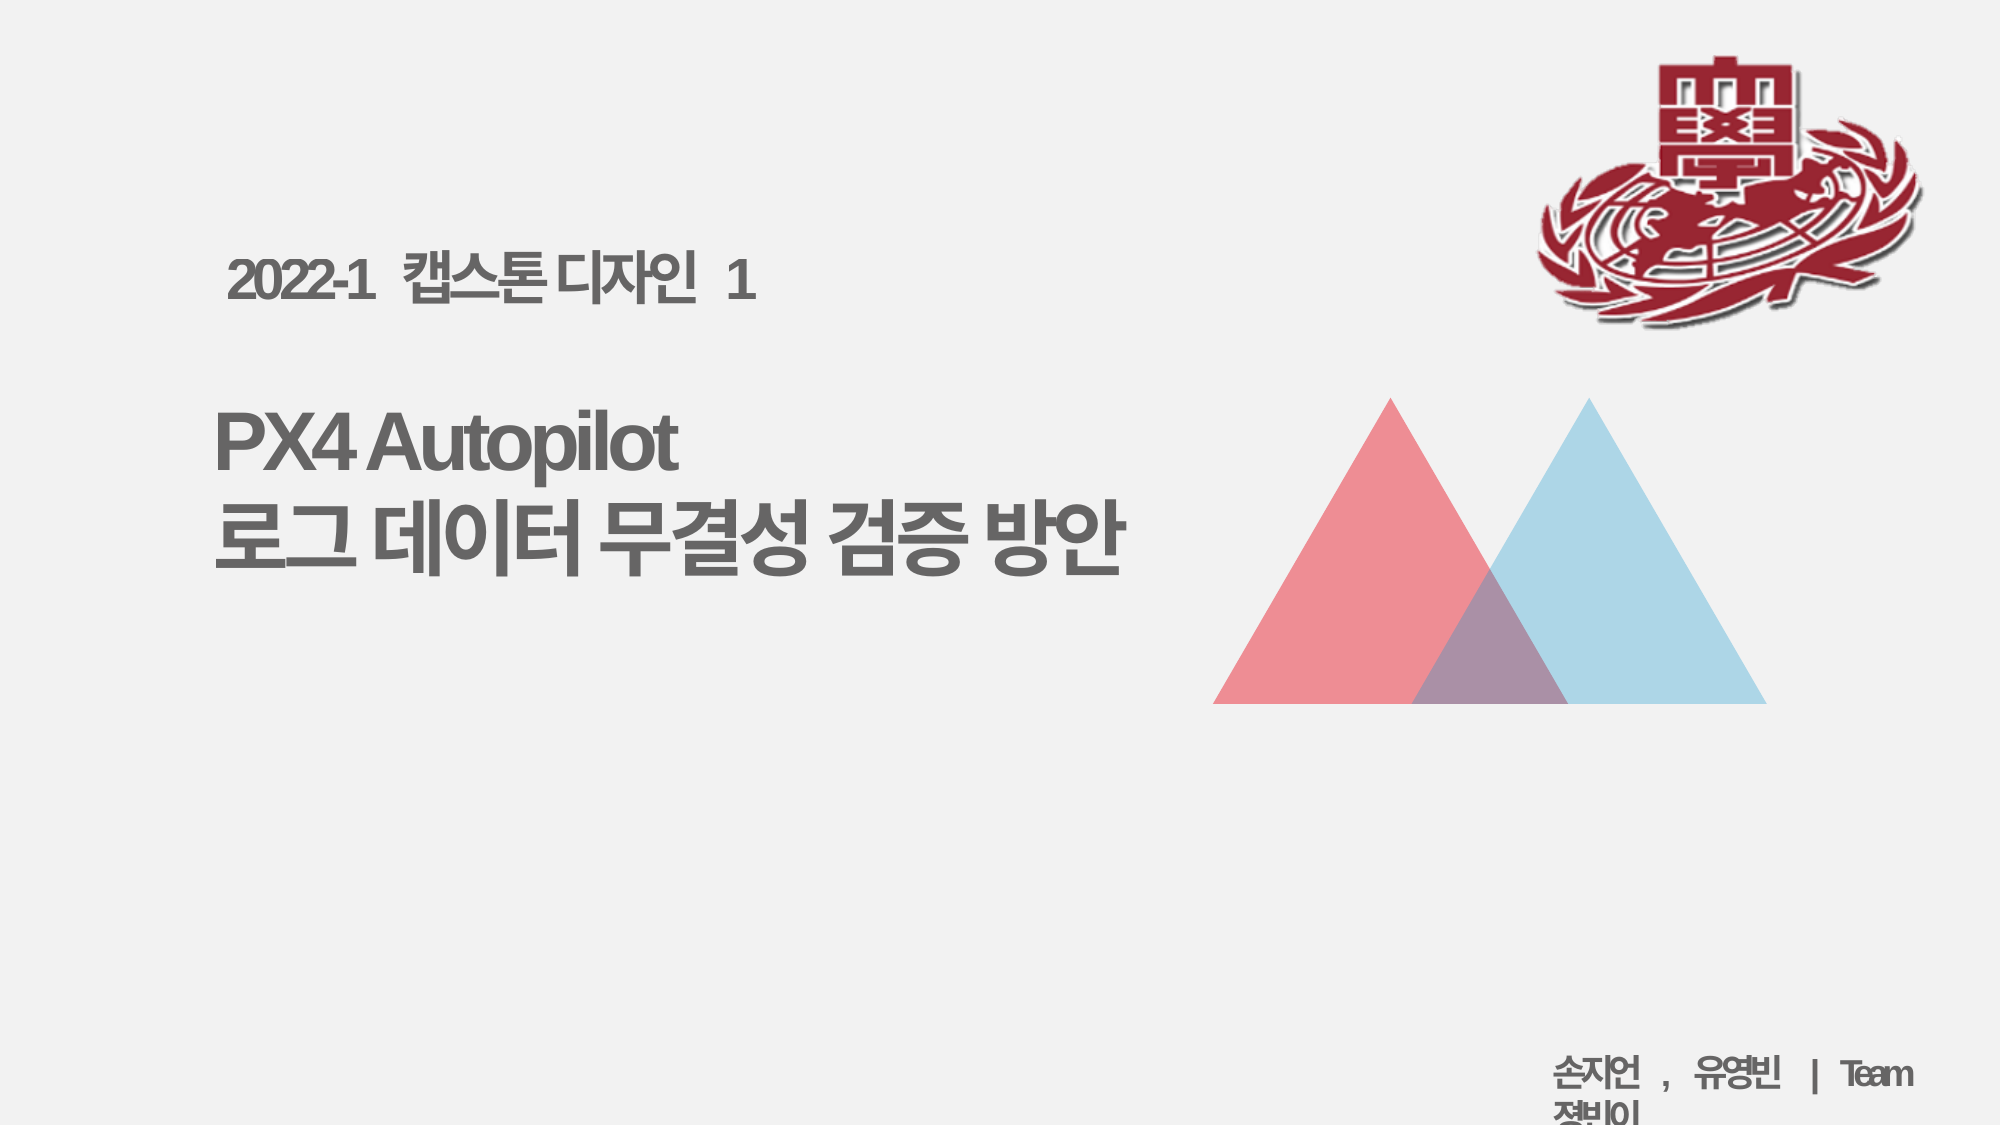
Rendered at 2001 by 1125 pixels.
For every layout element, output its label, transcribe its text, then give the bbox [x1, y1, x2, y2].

picture [1508, 55, 1942, 335]
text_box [1212, 397, 1767, 704]
picture [1014, 1046, 1987, 1124]
text_box 손지언 , 유영빈 | Team 졍빈이 [1537, 1041, 2000, 1125]
text_box PX4 Autopilot 로그 데이터 무결성 검증 방안 [198, 379, 1227, 594]
text_box 2022-1 캡스톤 디자인 1 [212, 234, 1241, 319]
